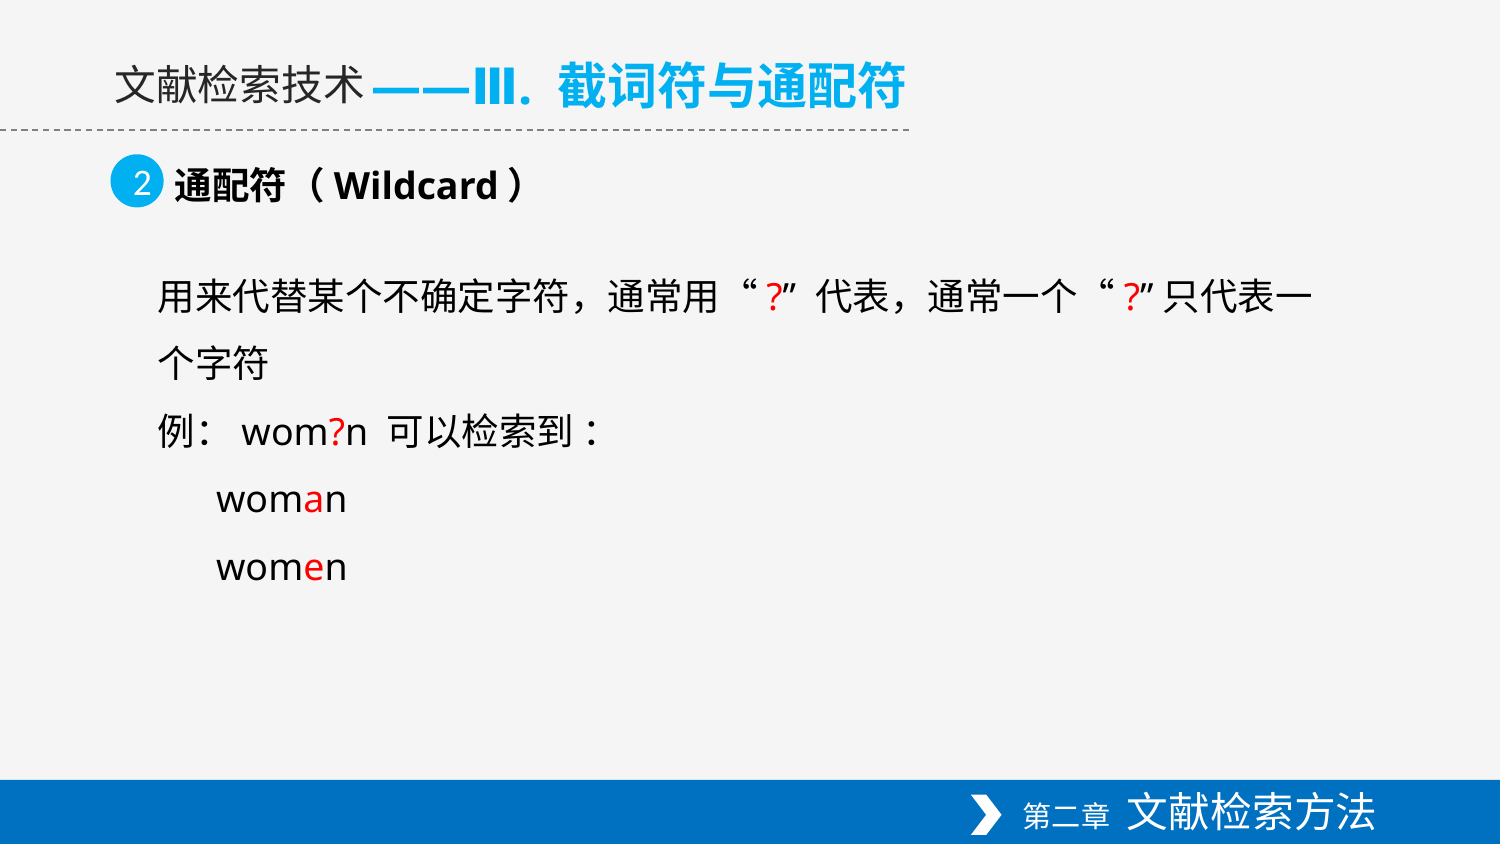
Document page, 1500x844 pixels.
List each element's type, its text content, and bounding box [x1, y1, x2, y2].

text_box 2 [108, 152, 160, 210]
text_box 文献检索技术 [99, 51, 356, 117]
text_box ——Ⅲ. 截词符与通配符 [356, 47, 1036, 122]
text_box 用来代替某个不确定字符，通常用“?” 代表，通常一个“?”只代表一个字符 例：wom?n 可以检索到 ： woman women [142, 243, 1348, 596]
text_box 通配符（Wildcard） [160, 154, 561, 215]
